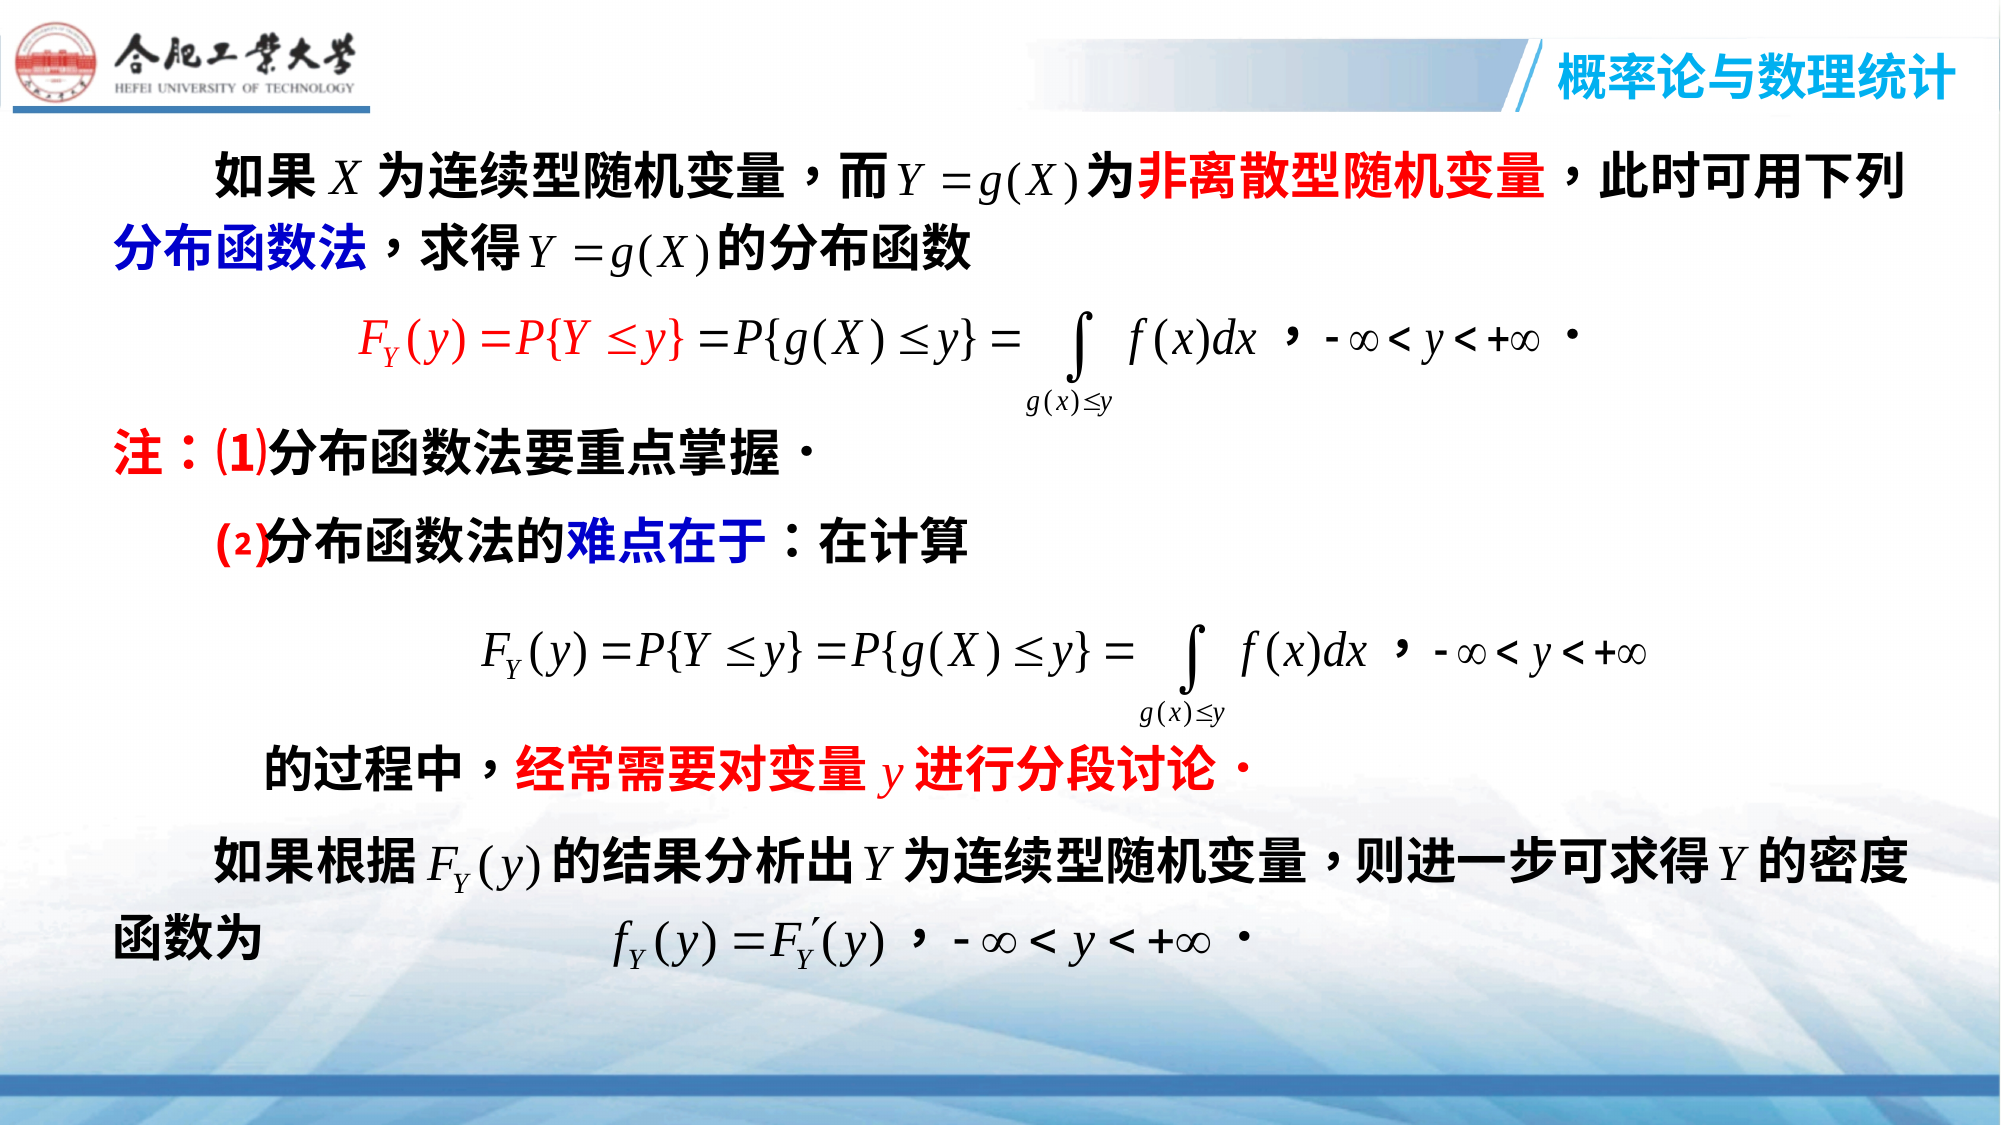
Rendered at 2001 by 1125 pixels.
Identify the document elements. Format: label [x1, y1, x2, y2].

text_box [112, 143, 1904, 328]
text_box [324, 294, 1637, 463]
text_box [112, 415, 1353, 519]
picture [0, 0, 2001, 1125]
text_box [112, 829, 1907, 991]
text_box [213, 504, 1910, 809]
